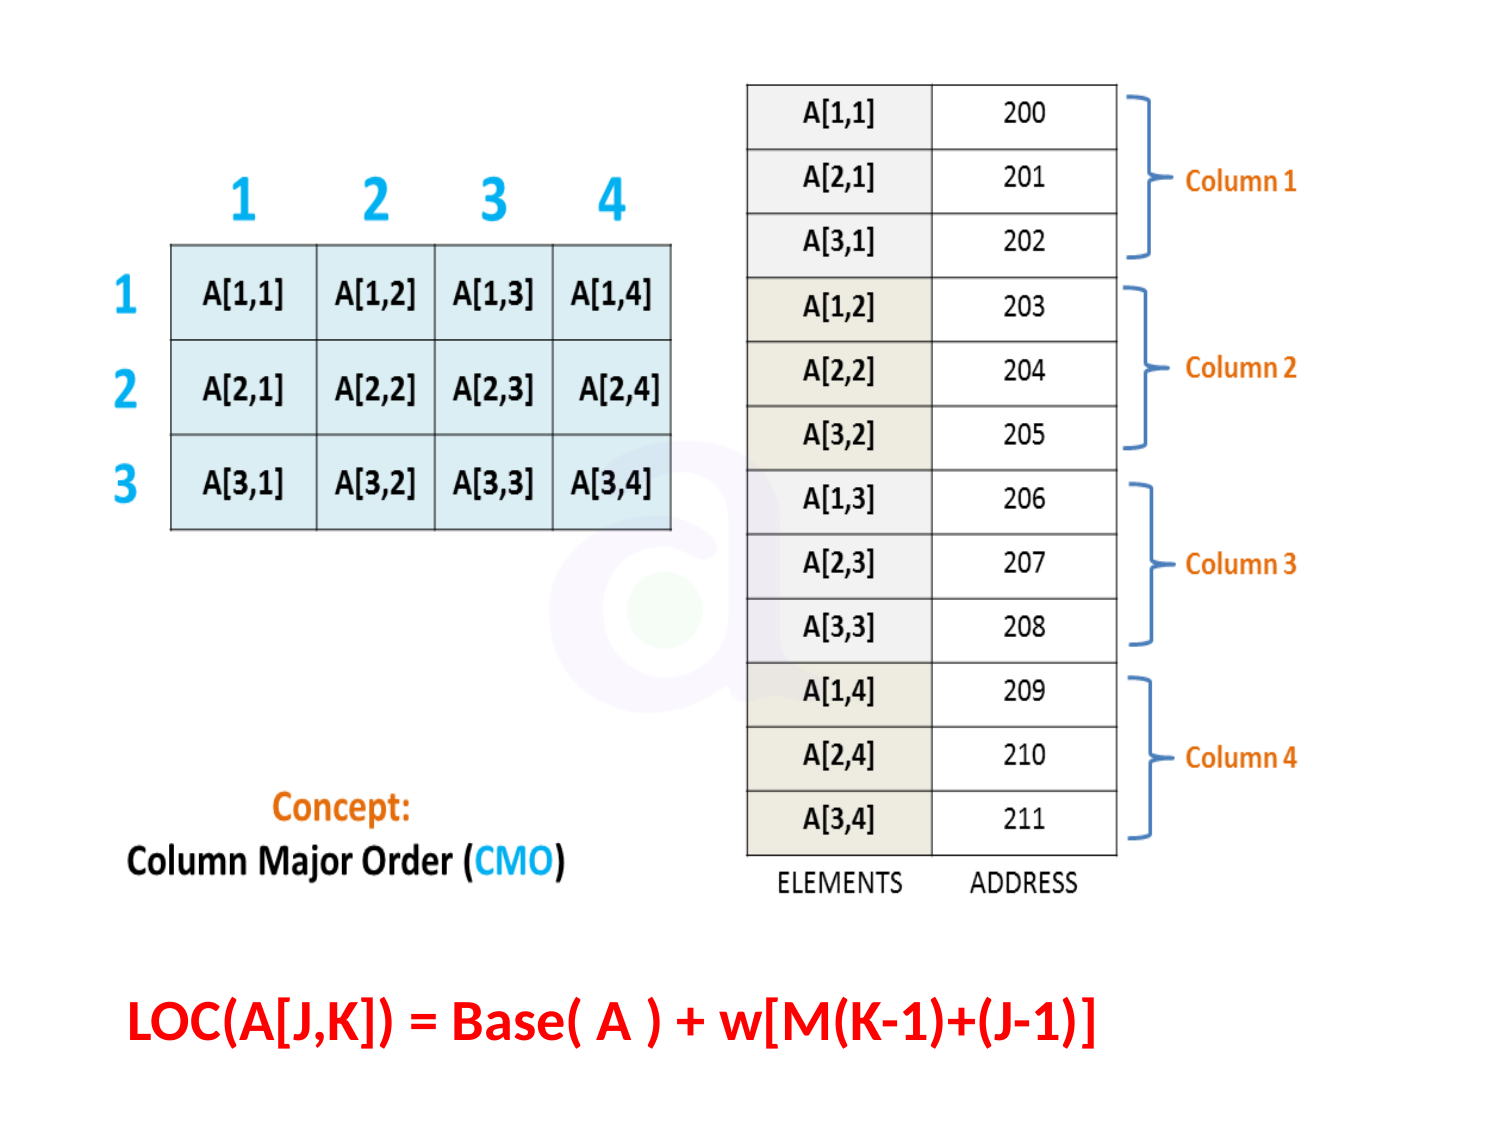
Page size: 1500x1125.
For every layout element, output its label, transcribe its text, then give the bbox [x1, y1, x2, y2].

picture [37, 49, 1388, 963]
text_box LOC(A[J,K]) = Base( A ) + w[M(K-1)+(J-1)] [112, 975, 1388, 1060]
